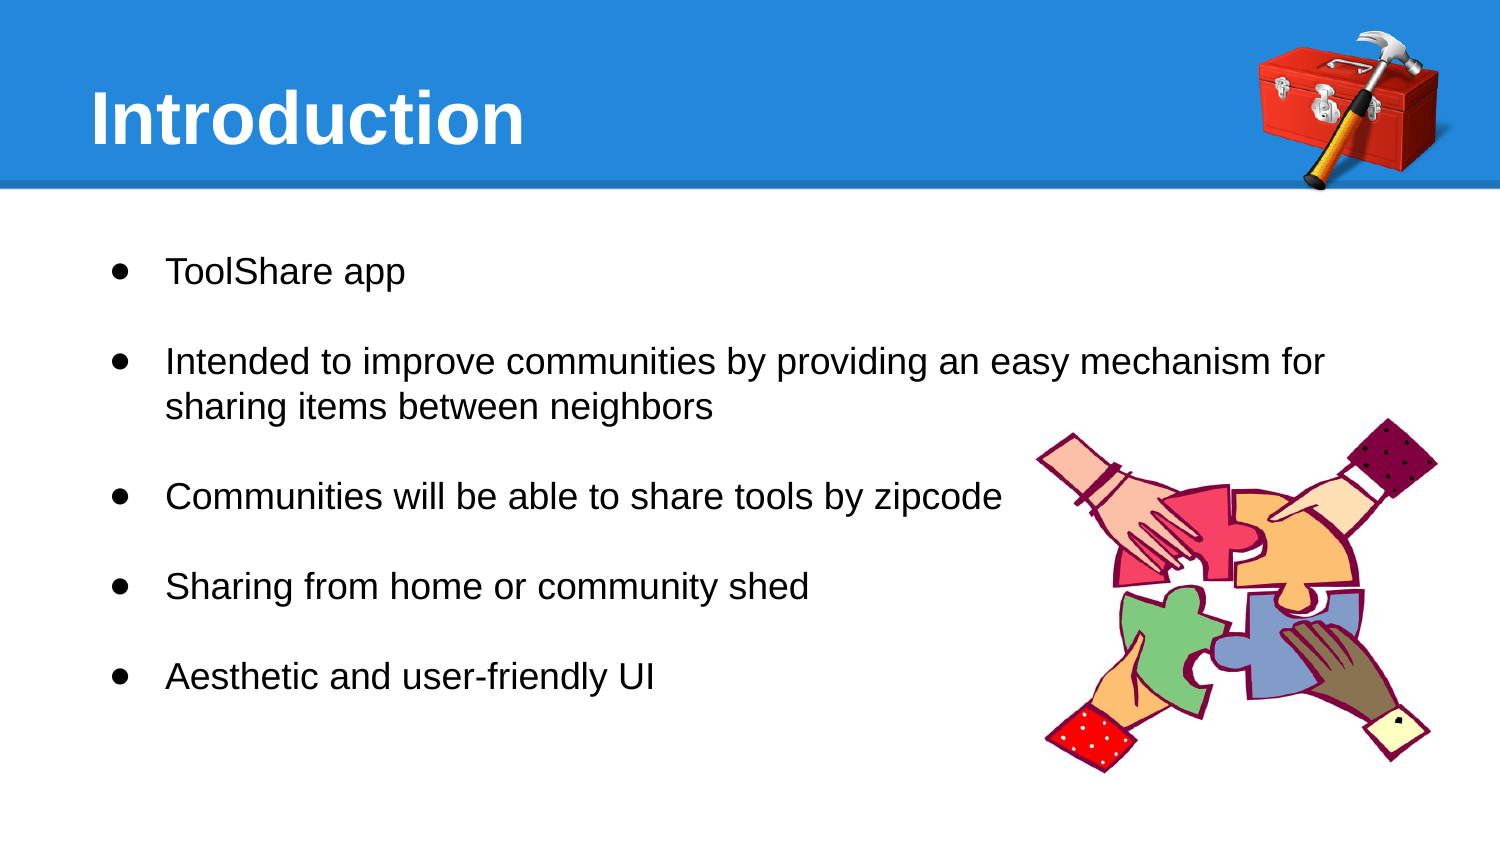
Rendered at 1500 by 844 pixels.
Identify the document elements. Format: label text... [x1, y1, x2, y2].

list ToolShare app Intended to improve communities by providing an easy mechanism for sharing items between neighbors Communities will be able to share tools by zipcode Sharing from home or community shed Aesthetic and user-friendly UI [75, 196, 1425, 808]
picture [1255, 3, 1457, 205]
picture [1032, 415, 1441, 776]
title Introduction [75, 33, 1250, 175]
